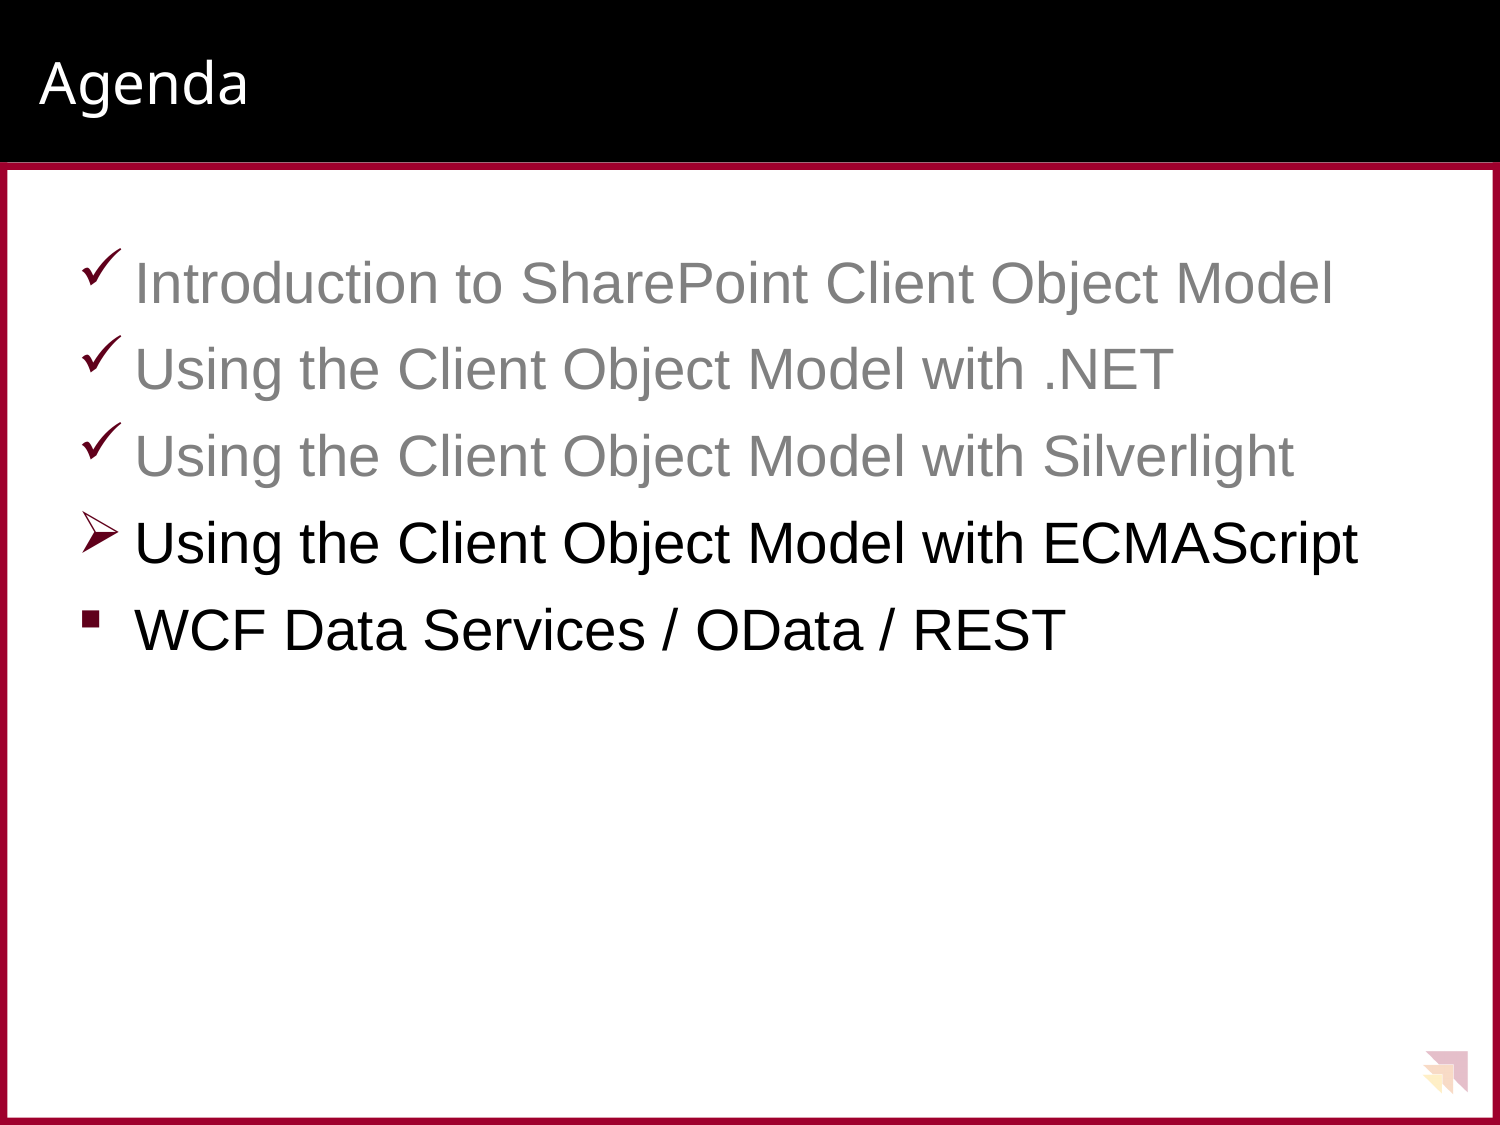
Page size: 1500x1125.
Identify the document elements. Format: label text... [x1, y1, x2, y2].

list Introduction to SharePoint Client Object Model Using the Client Object Model with .NET Using the Client Object Model with Silverlight Using the Client Object Model with ECMAScript WCF Data Services / OData / REST [62, 237, 1438, 1088]
title Agenda [24, 12, 1438, 150]
